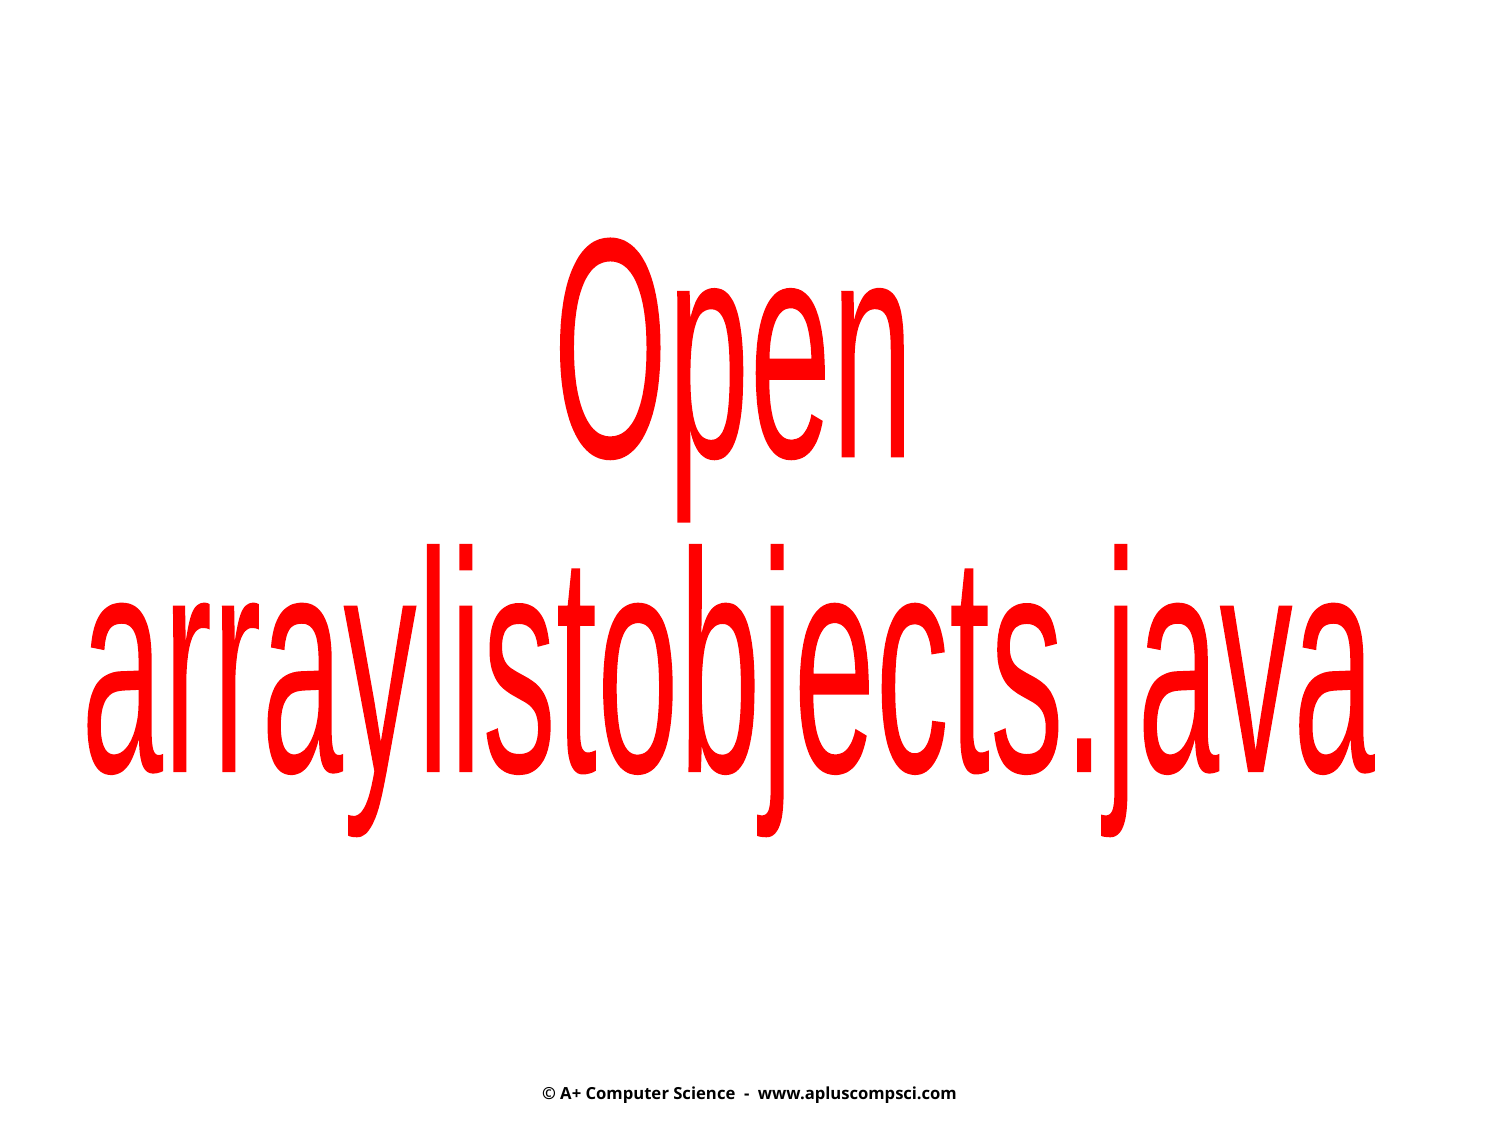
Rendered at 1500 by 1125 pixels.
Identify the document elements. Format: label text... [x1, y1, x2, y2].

footer © A+ Computer Science - www.apluscompsci.com [512, 1024, 988, 1101]
